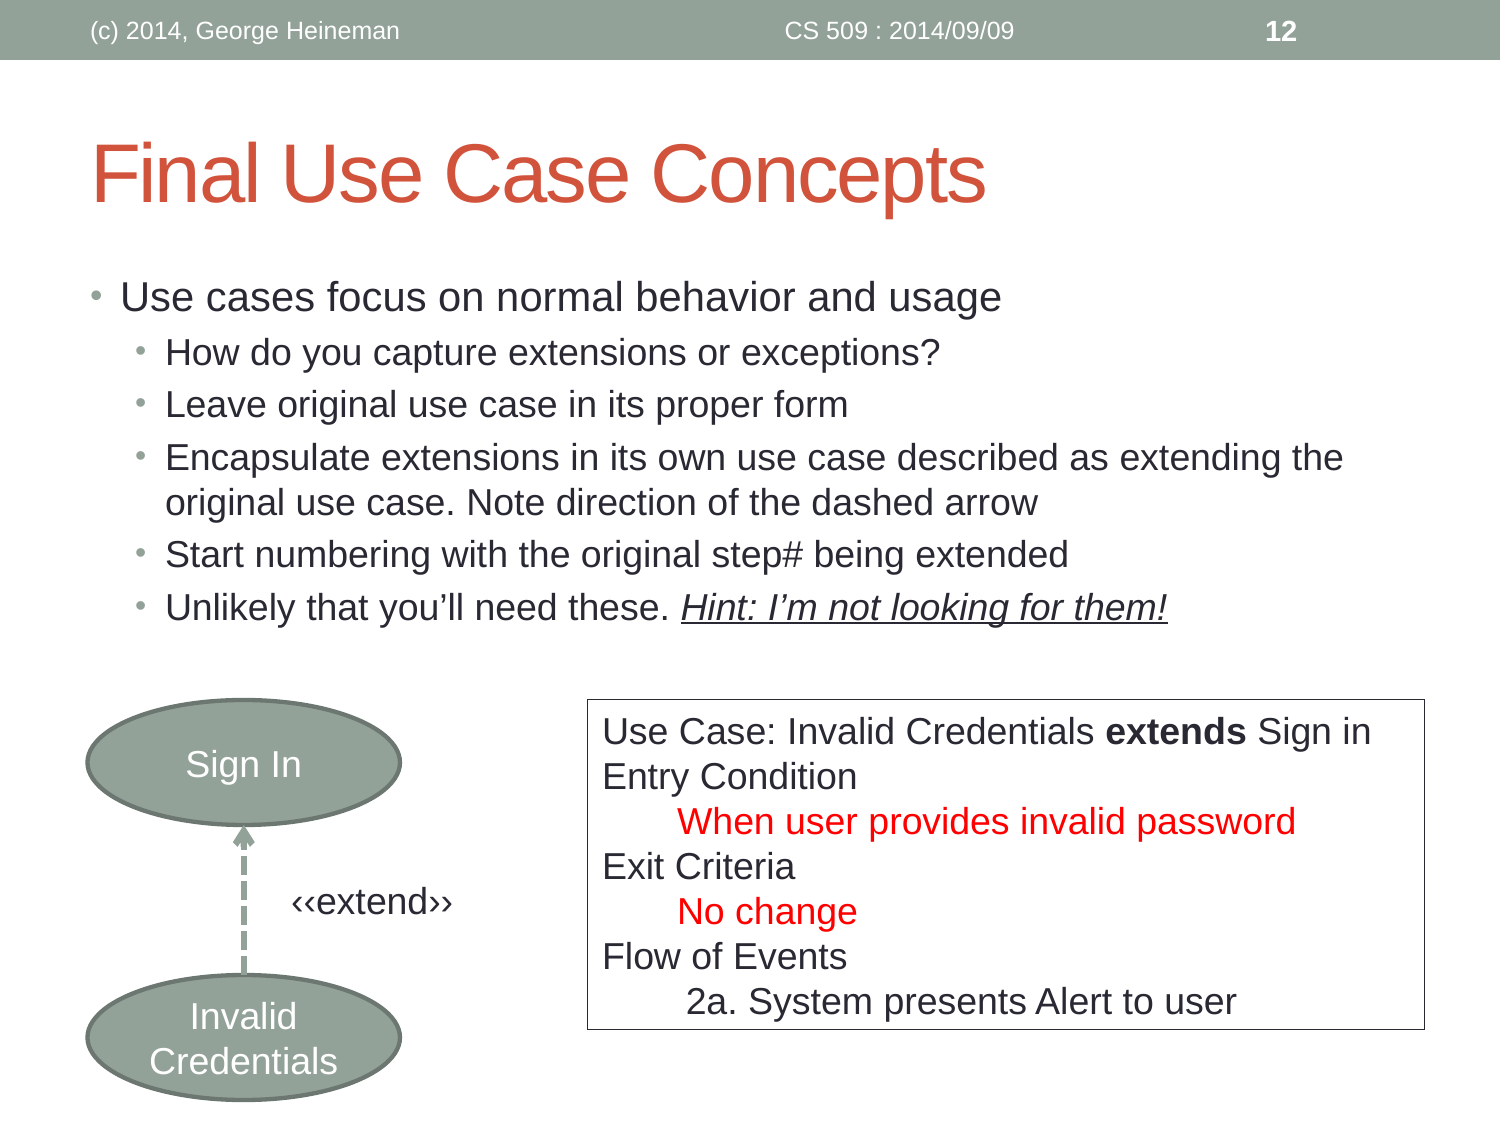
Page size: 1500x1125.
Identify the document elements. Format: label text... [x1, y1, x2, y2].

text_box Sign In [85, 697, 403, 828]
slide_number 12 [1250, 3, 1425, 57]
list Use cases focus on normal behavior and usage How do you capture extensions or exceptions? Leave original use case in its proper form Encapsulate extensions in its own use case described as extending the original use case. Note direction of the dashed arrow Start numbering with the original step# being extended Unlikely that you’ll need these. Hint: I’m not looking for them! [75, 262, 1425, 675]
text_box Use Case: Invalid Credentials extends Sign in Entry Condition When user provides invalid password Exit Criteria No change Flow of Events 2a. System presents Alert to user [587, 699, 1425, 1030]
slide_number (c) 2014, George Heineman [75, 3, 550, 57]
text_box ‹‹extend›› [276, 869, 469, 930]
footer CS 509 : 2014/09/09 [562, 3, 1238, 57]
title Final Use Case Concepts [75, 87, 1425, 250]
text_box Invalid Credentials [85, 972, 403, 1103]
